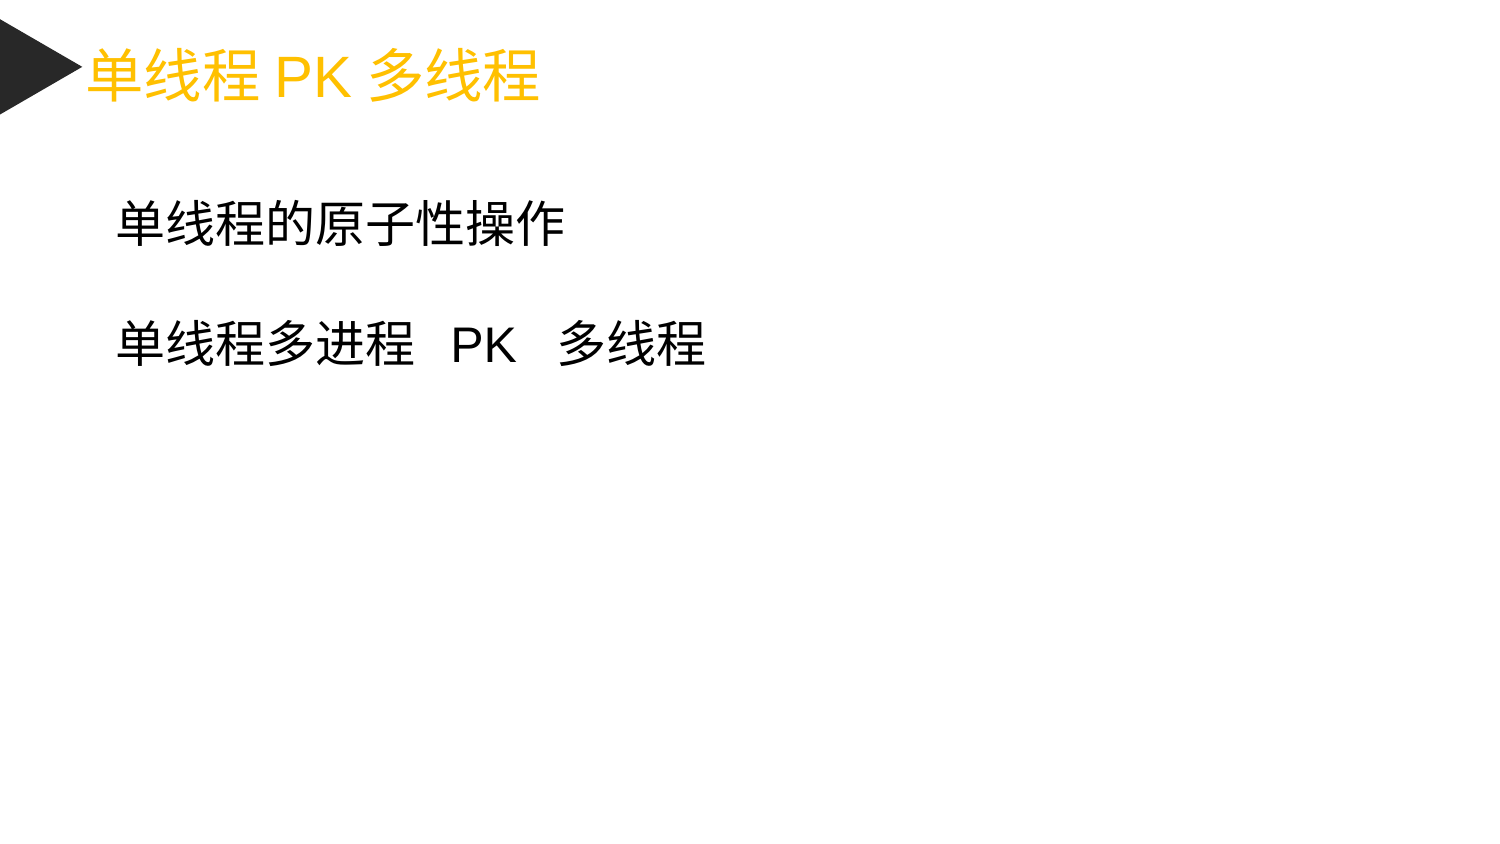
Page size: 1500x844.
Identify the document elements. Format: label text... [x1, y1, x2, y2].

text_box 单线程PK多线程 [70, 32, 556, 117]
text_box 单线程的原子性操作 单线程多进程 PK 多线程 [101, 185, 1399, 381]
text_box [0, 19, 70, 115]
